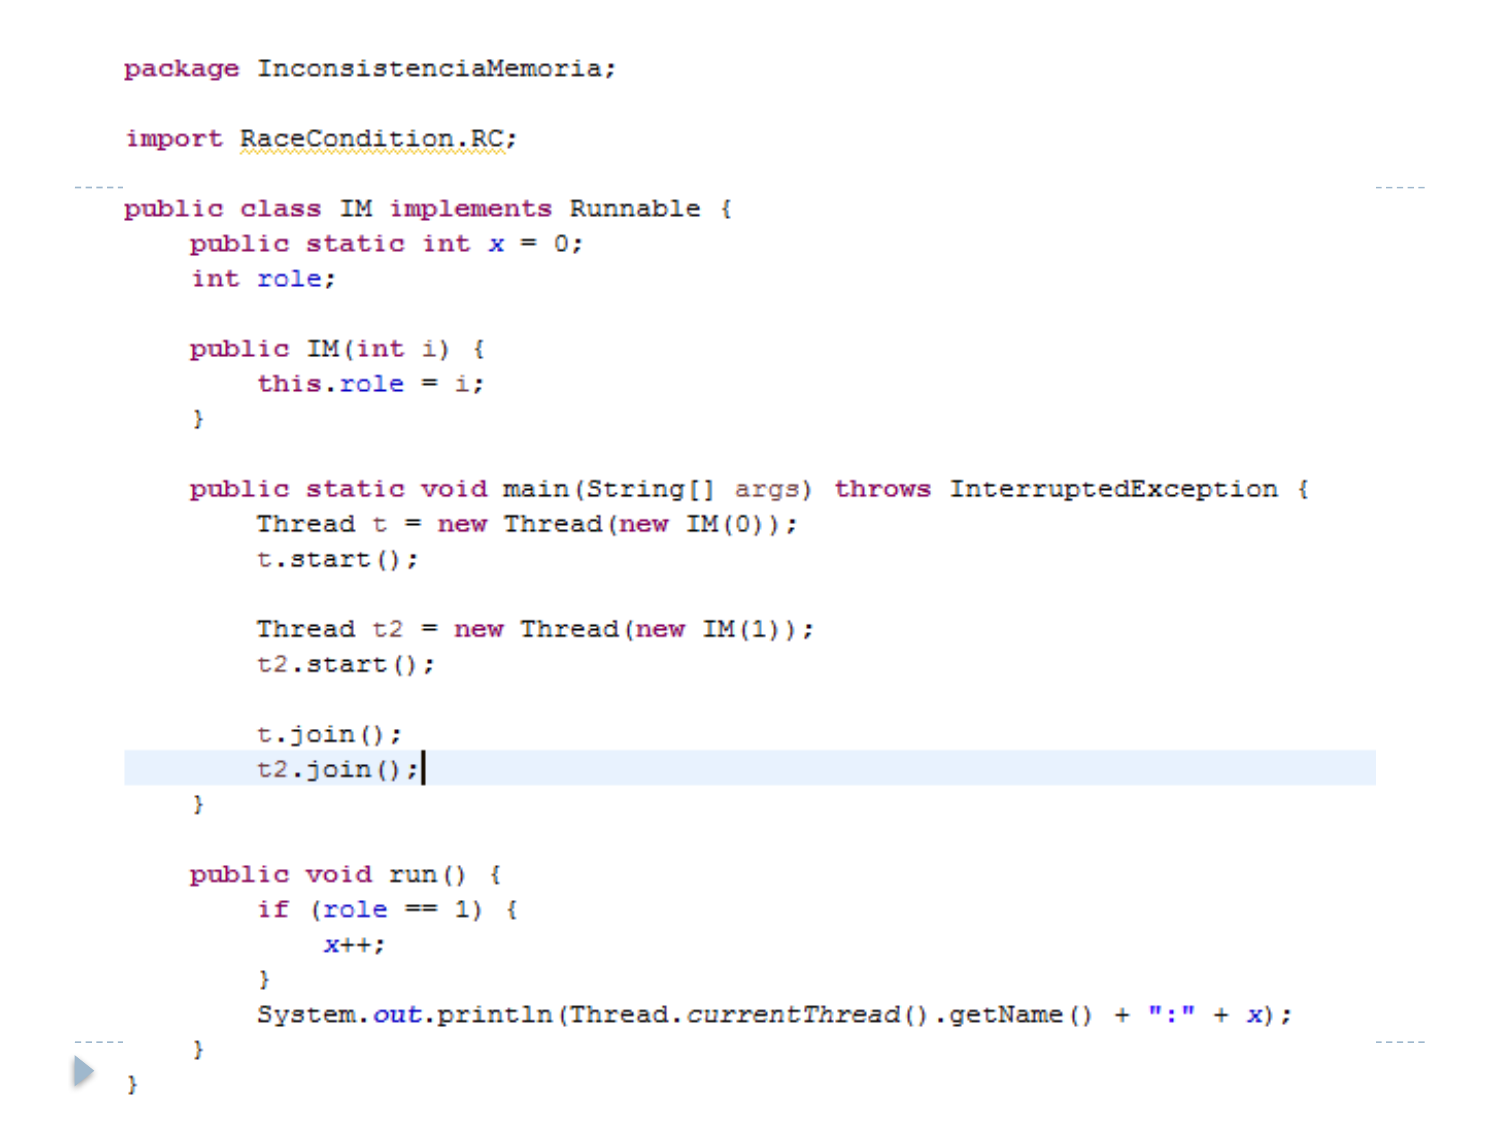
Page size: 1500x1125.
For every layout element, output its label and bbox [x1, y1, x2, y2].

picture [123, 54, 1377, 1125]
